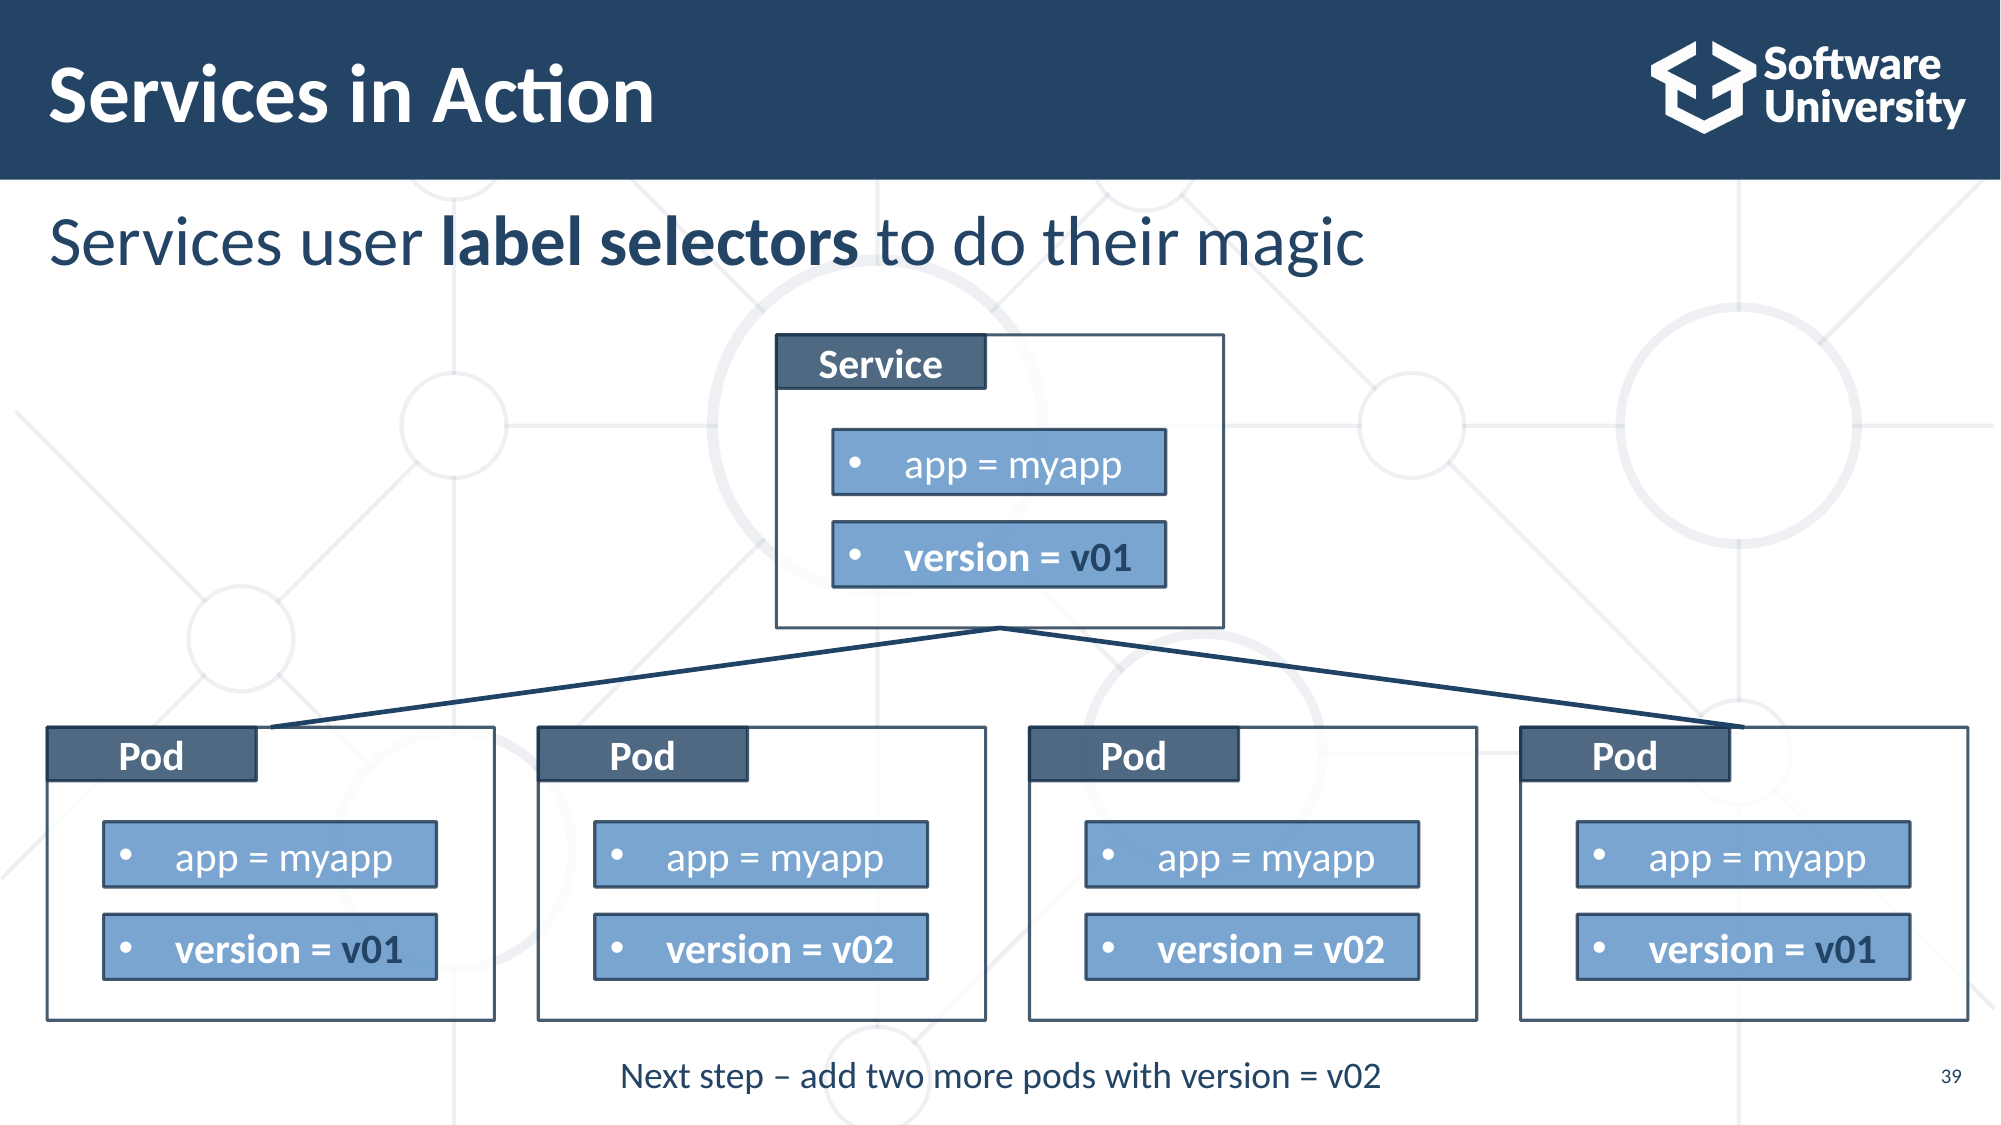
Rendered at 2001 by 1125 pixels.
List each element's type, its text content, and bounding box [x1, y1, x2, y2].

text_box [776, 334, 1224, 626]
title Services in Action [31, 16, 1625, 162]
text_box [270, 627, 998, 728]
text_box Next step – add two more pods with version = v02 [356, 1028, 1646, 1114]
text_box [1520, 726, 1969, 1021]
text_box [538, 737, 986, 1021]
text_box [999, 627, 1745, 728]
list Services user label selectors to do their magic [31, 188, 1968, 1103]
picture [1651, 41, 1966, 134]
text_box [46, 726, 495, 1021]
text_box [1029, 737, 1477, 1021]
